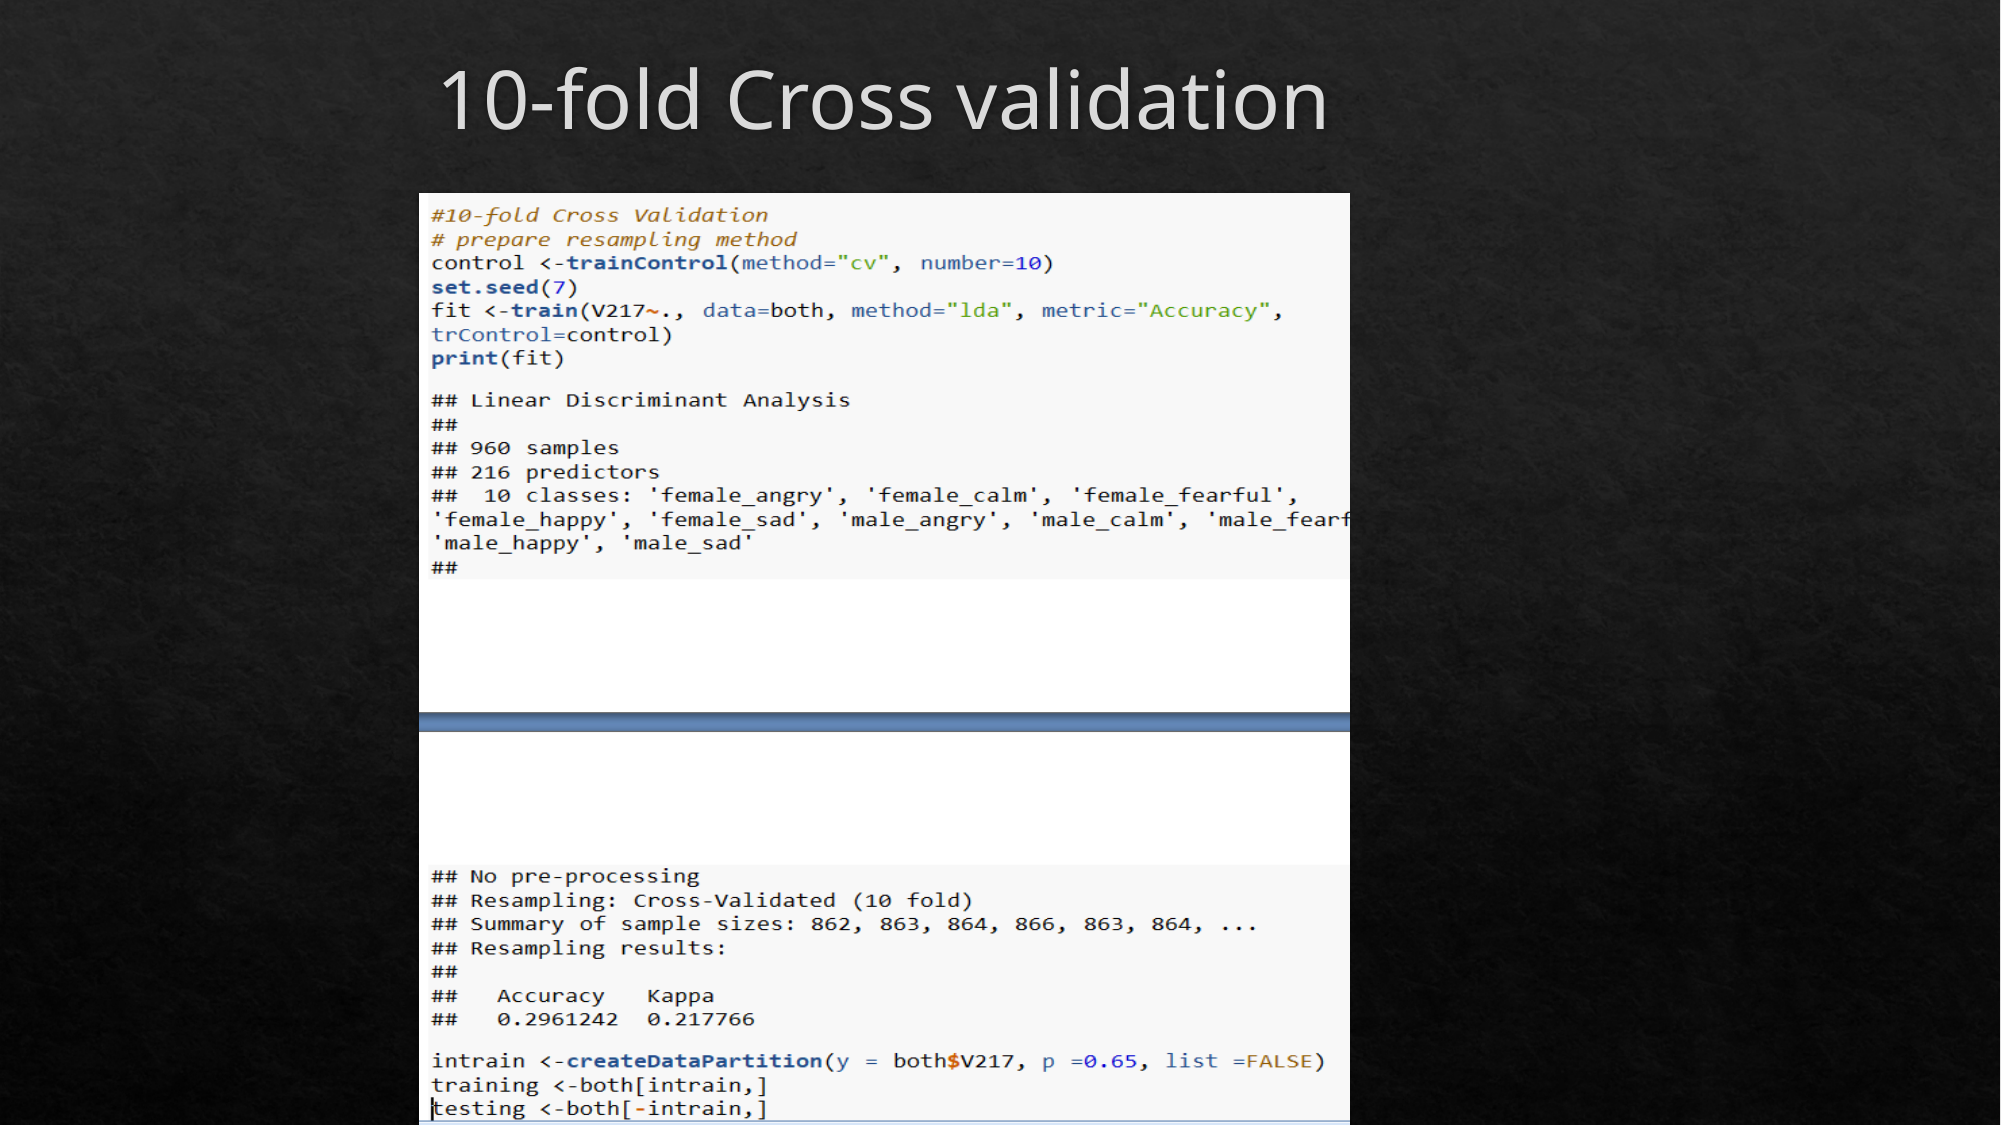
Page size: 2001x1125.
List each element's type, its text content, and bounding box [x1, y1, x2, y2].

title 10-fold Cross validation [34, 0, 1734, 207]
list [418, 193, 1351, 1125]
